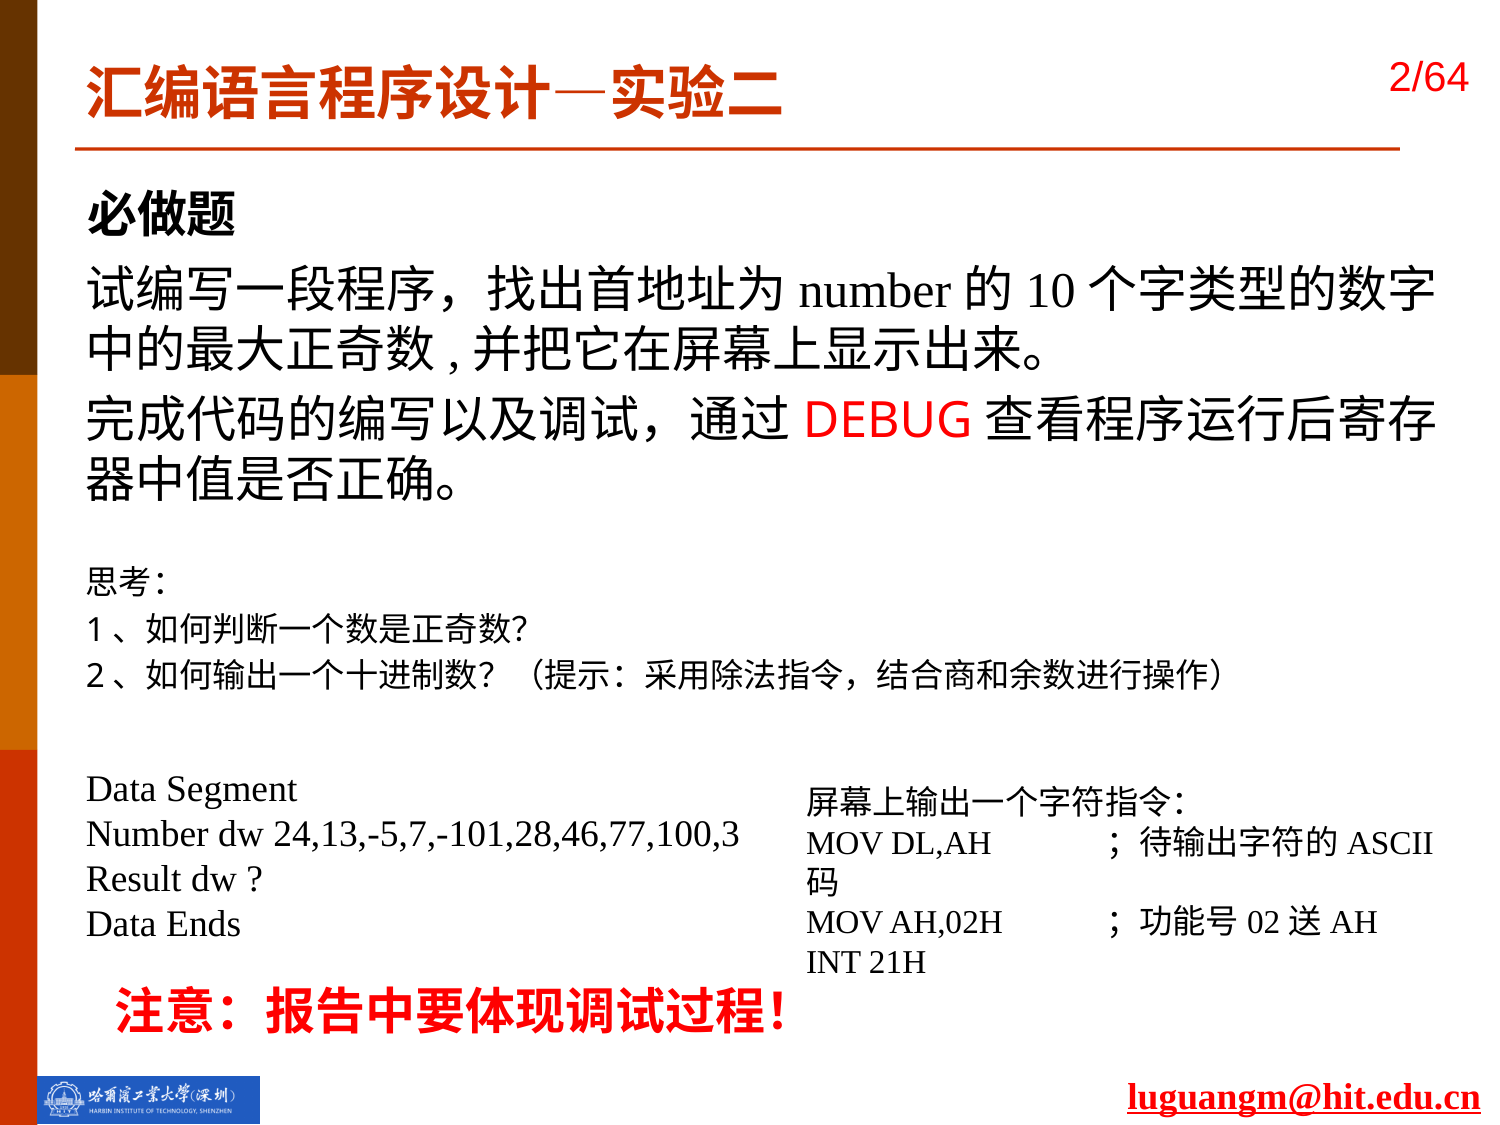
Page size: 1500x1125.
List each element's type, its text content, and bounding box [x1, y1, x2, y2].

text_box 必做题 [72, 174, 859, 250]
picture [37, 1076, 260, 1124]
text_box 注意：报告中要体现调试过程！ [100, 972, 859, 1048]
list 试编写一段程序，找出首地址为number的10个字类型的数字中的最大正奇数,并把它在屏幕上显示出来。 完成代码的编写以及调试，通过DEBUG查看程序运行后寄存器中值是否正确。 思考： 1、如何判断一个数是正奇数？ 2、如何输出一个十进制数？（提示：采用除法指令，结合商和余数进行操作） Data Segment Number dw 24,13,-5,7,-101,28,46,77,100,3 Result dw ? Data Ends [70, 250, 1454, 994]
text_box 汇编语言程序设计—实验二 [70, 48, 1134, 134]
text_box 屏幕上输出一个字符指令： MOV DL,AH ；待输出字符的ASCII码 MOV AH,02H ；功能号02送AH INT 21H [791, 773, 1477, 988]
